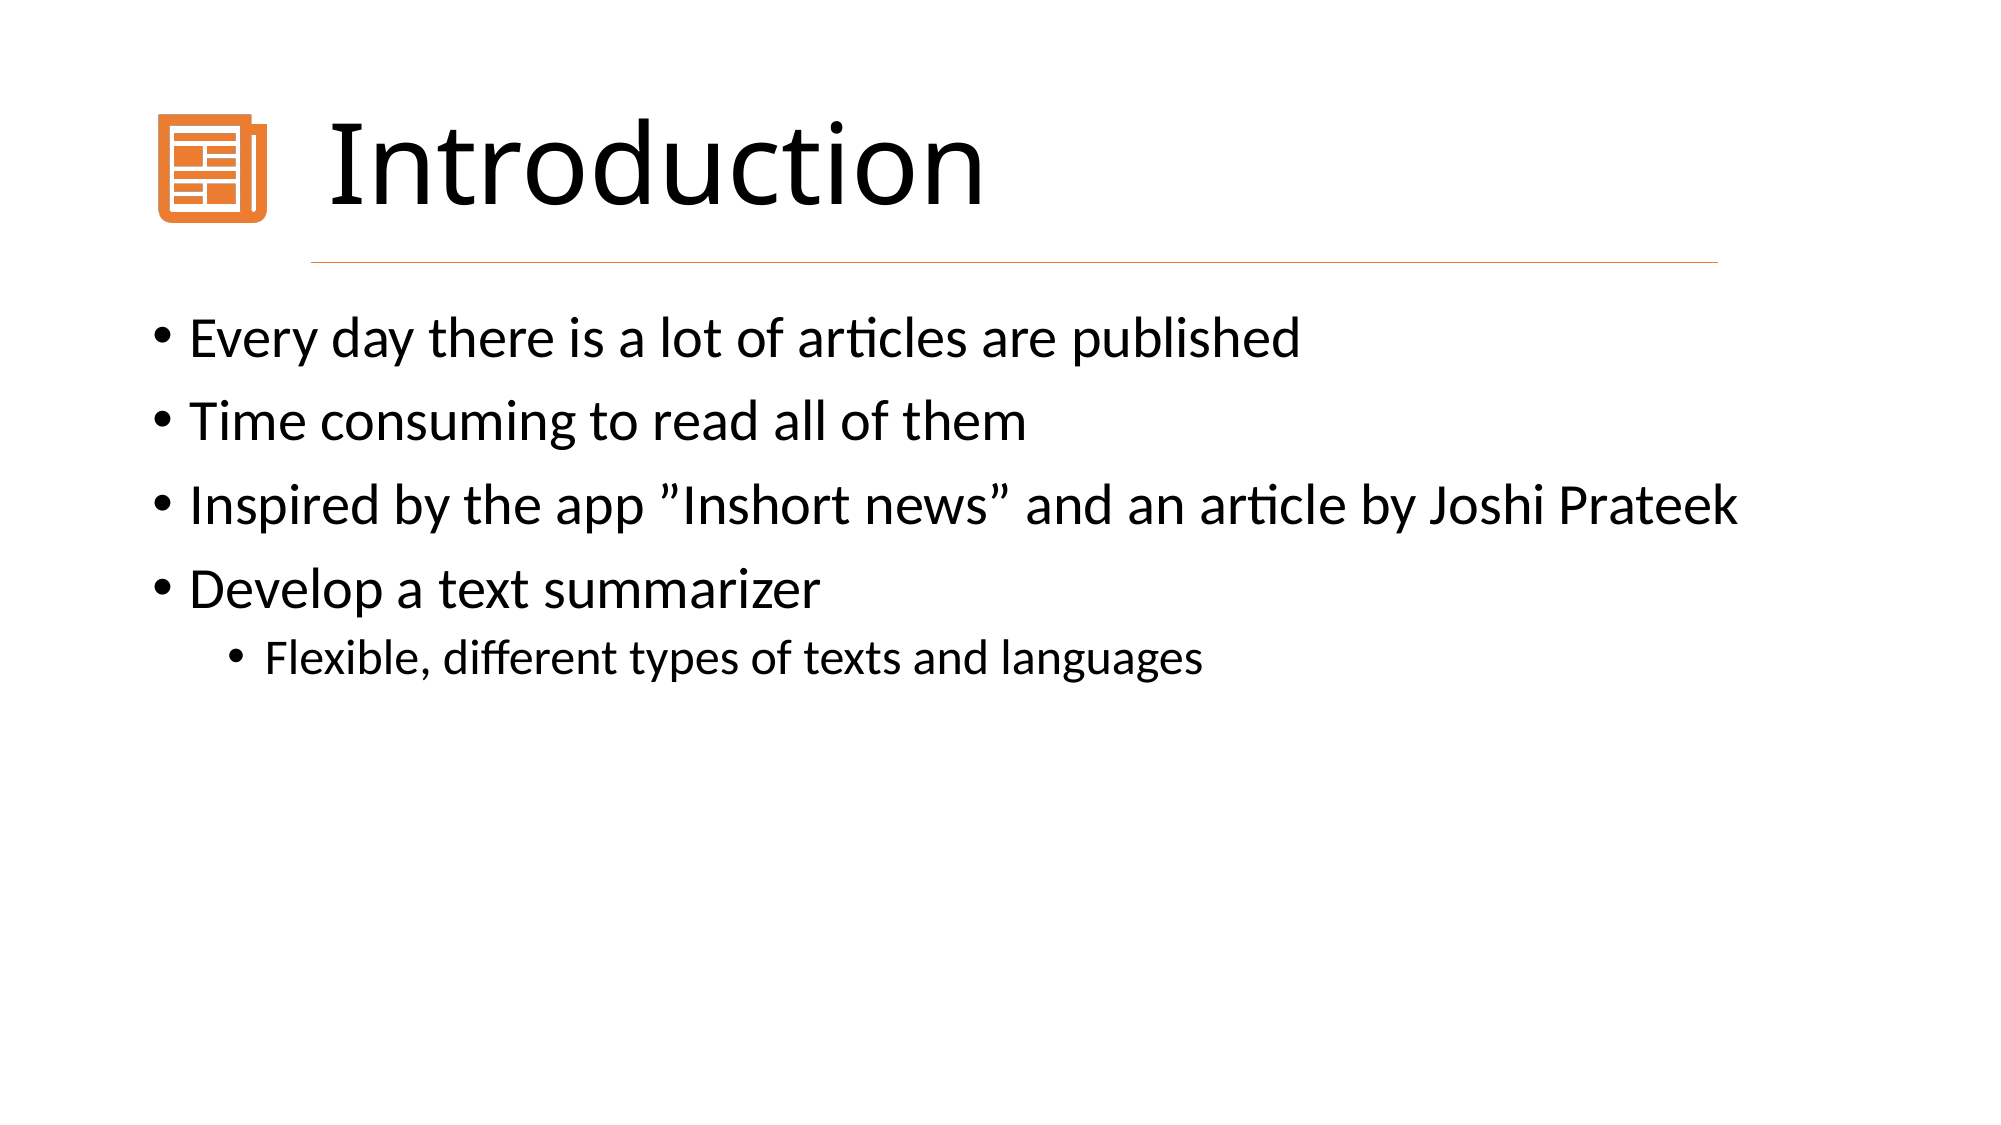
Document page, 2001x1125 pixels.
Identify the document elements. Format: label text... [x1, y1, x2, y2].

picture [137, 93, 288, 244]
title Introduction [313, 59, 1863, 278]
list Every day there is a lot of articles are published Time consuming to read all of them Inspired by the app ”Inshort news” and an article by Joshi Prateek Develop a text summarizer Flexible, different types of texts and languages [137, 299, 1863, 1014]
